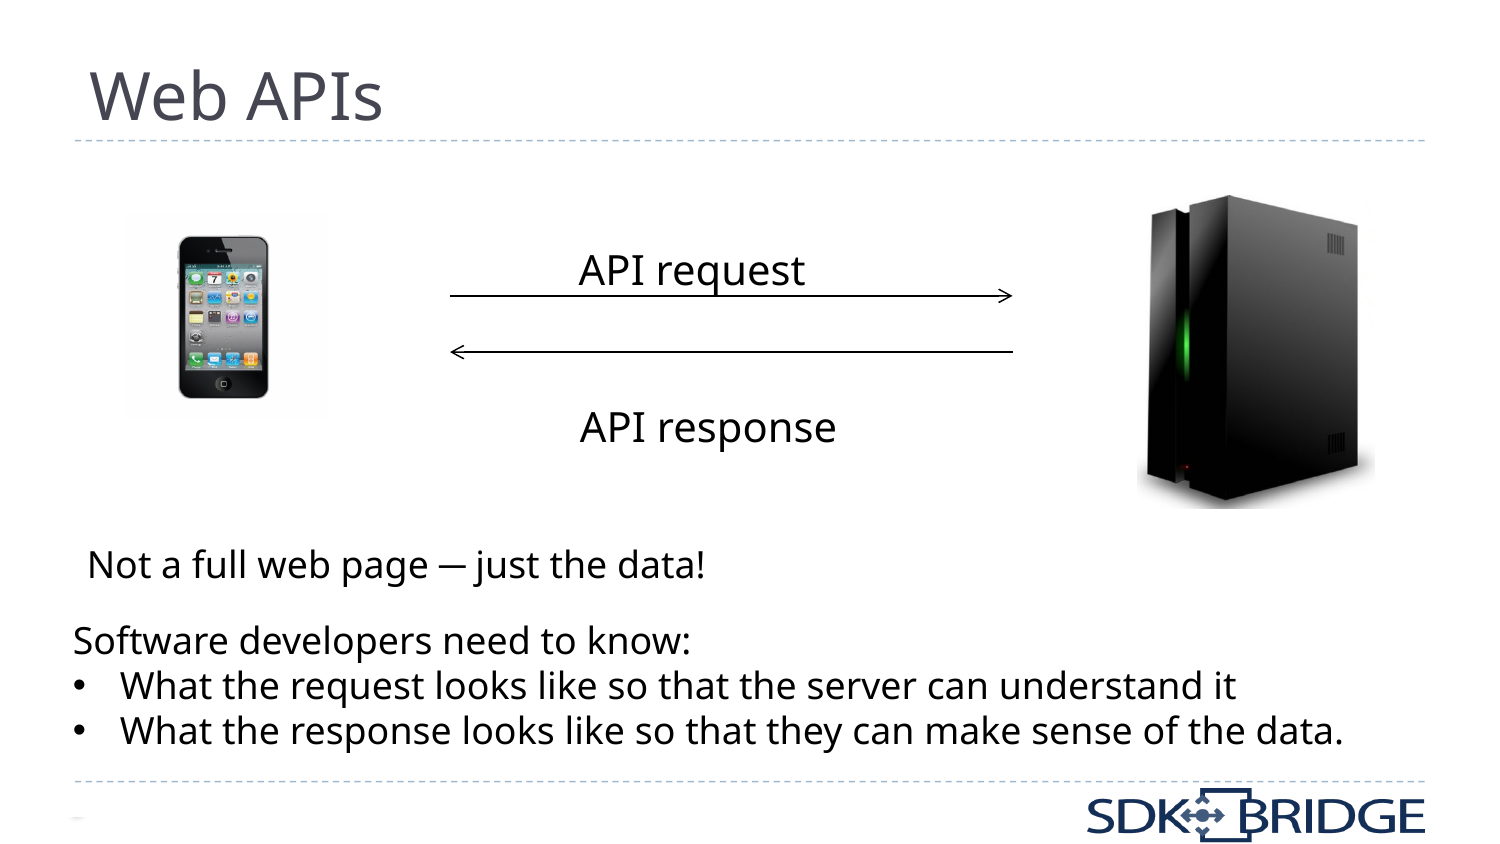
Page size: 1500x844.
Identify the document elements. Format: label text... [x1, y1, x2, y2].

text_box Not a full web page ─ just the data! [72, 533, 721, 594]
title Web APIs [75, 18, 1425, 141]
text_box API request [563, 236, 821, 295]
picture [1087, 788, 1425, 843]
text_box Software developers need to know: What the request looks like so that the server can understand it What the response looks like so that they can make sense of the data. [58, 609, 1361, 760]
picture [1137, 195, 1376, 509]
picture [124, 212, 328, 421]
text_box API response [565, 393, 852, 459]
